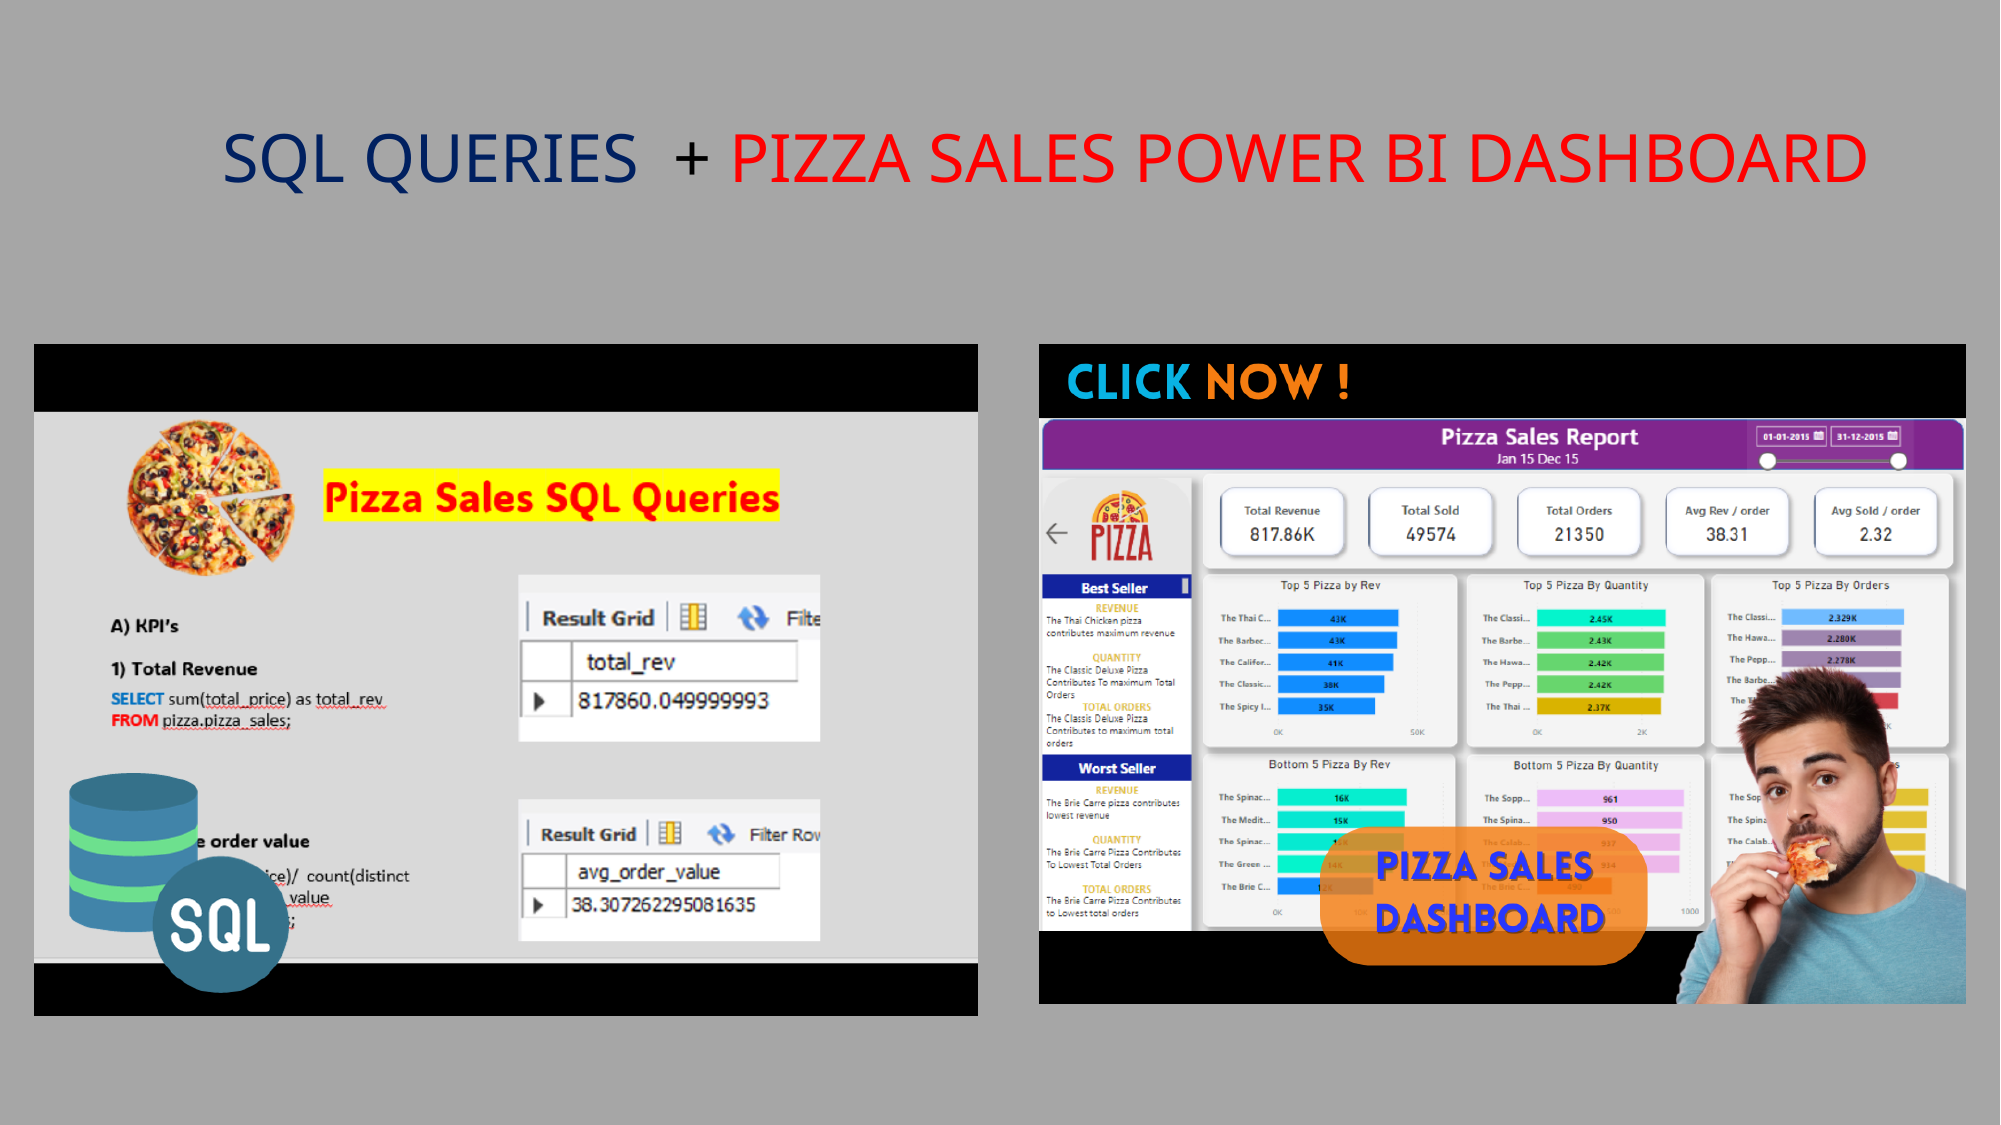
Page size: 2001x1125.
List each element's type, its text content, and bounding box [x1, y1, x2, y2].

picture [34, 344, 978, 1017]
picture [1039, 344, 1966, 1004]
text_box SQL QUERIES + PIZZA SALES POWER BI DASHBOARD [207, 108, 2000, 204]
